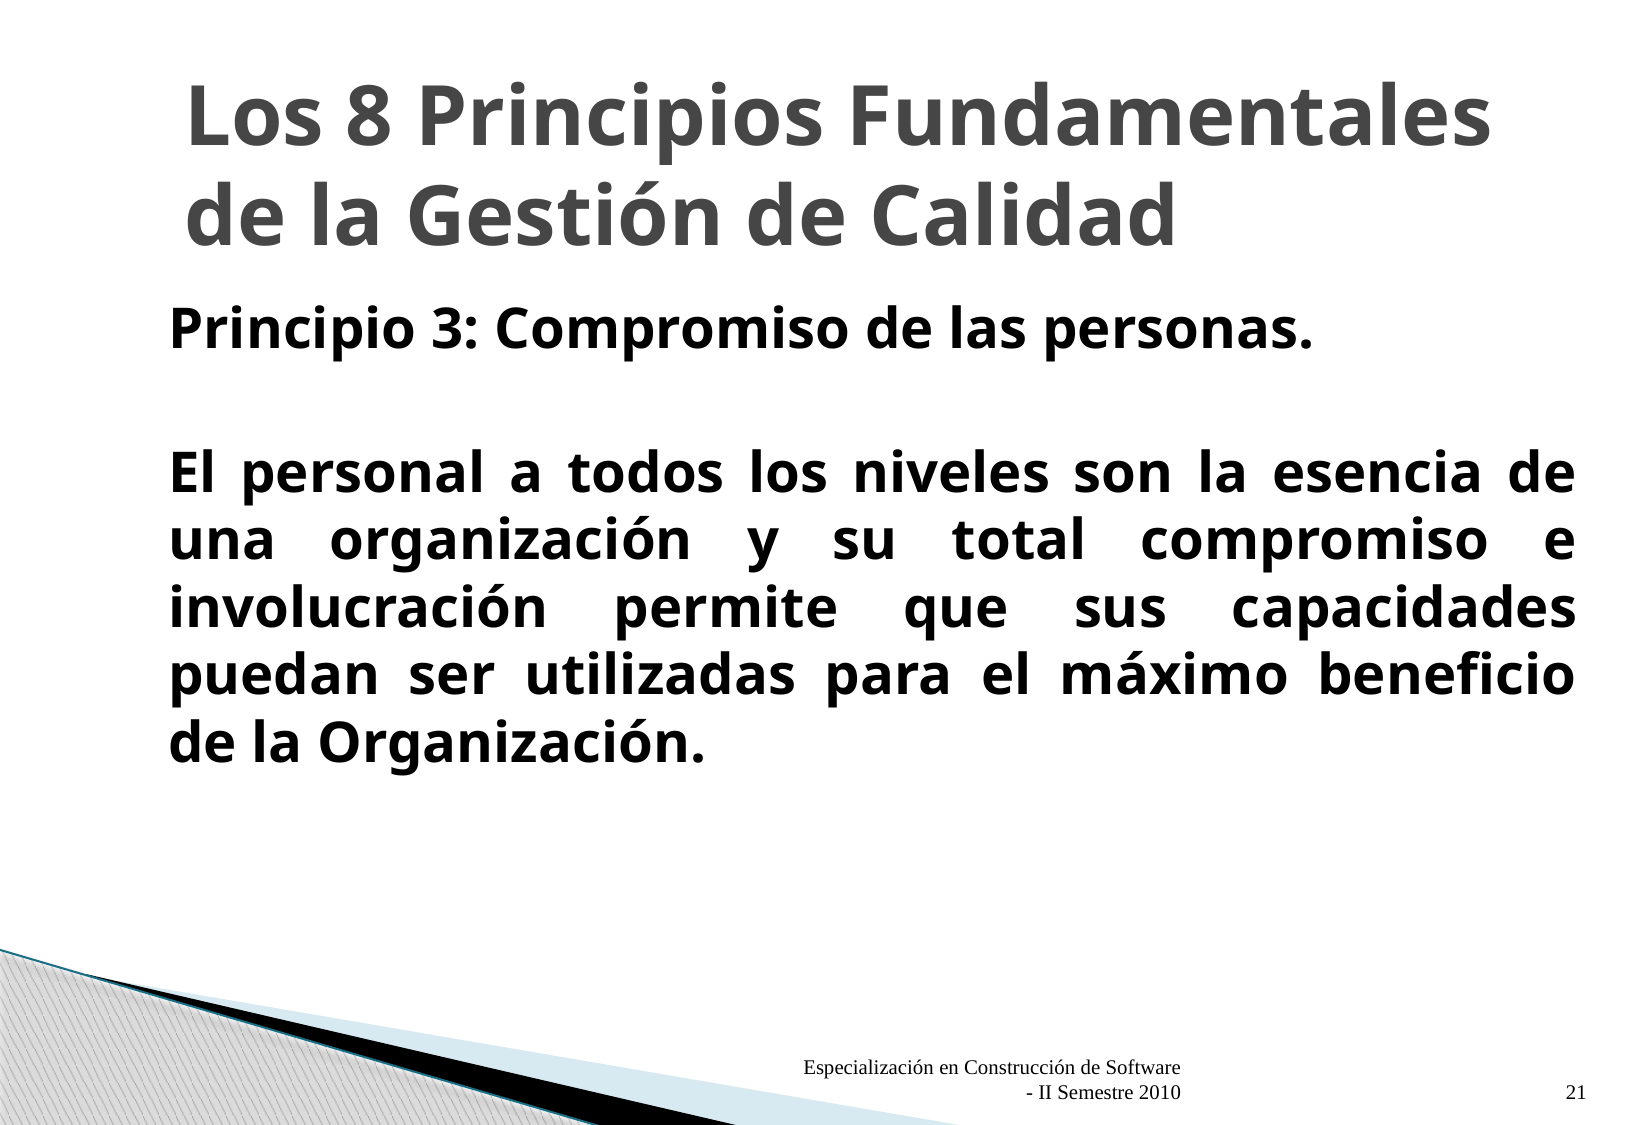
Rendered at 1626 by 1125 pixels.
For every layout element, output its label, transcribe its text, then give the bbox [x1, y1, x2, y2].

slide_number 21 [1536, 1051, 1602, 1112]
list Principio 3: Compromiso de las personas. El personal a todos los niveles son la esencia de una organización y su total compromiso e involucración permite que sus capacidades puedan ser utilizadas para el máximo beneficio de la Organización. [152, 284, 1593, 1034]
title Los 8 Principios Fundamentales de la Gestión de Calidad [169, 50, 1551, 275]
footer Especialización en Construcción de Software - II Semestre 2010 [778, 1051, 1197, 1112]
